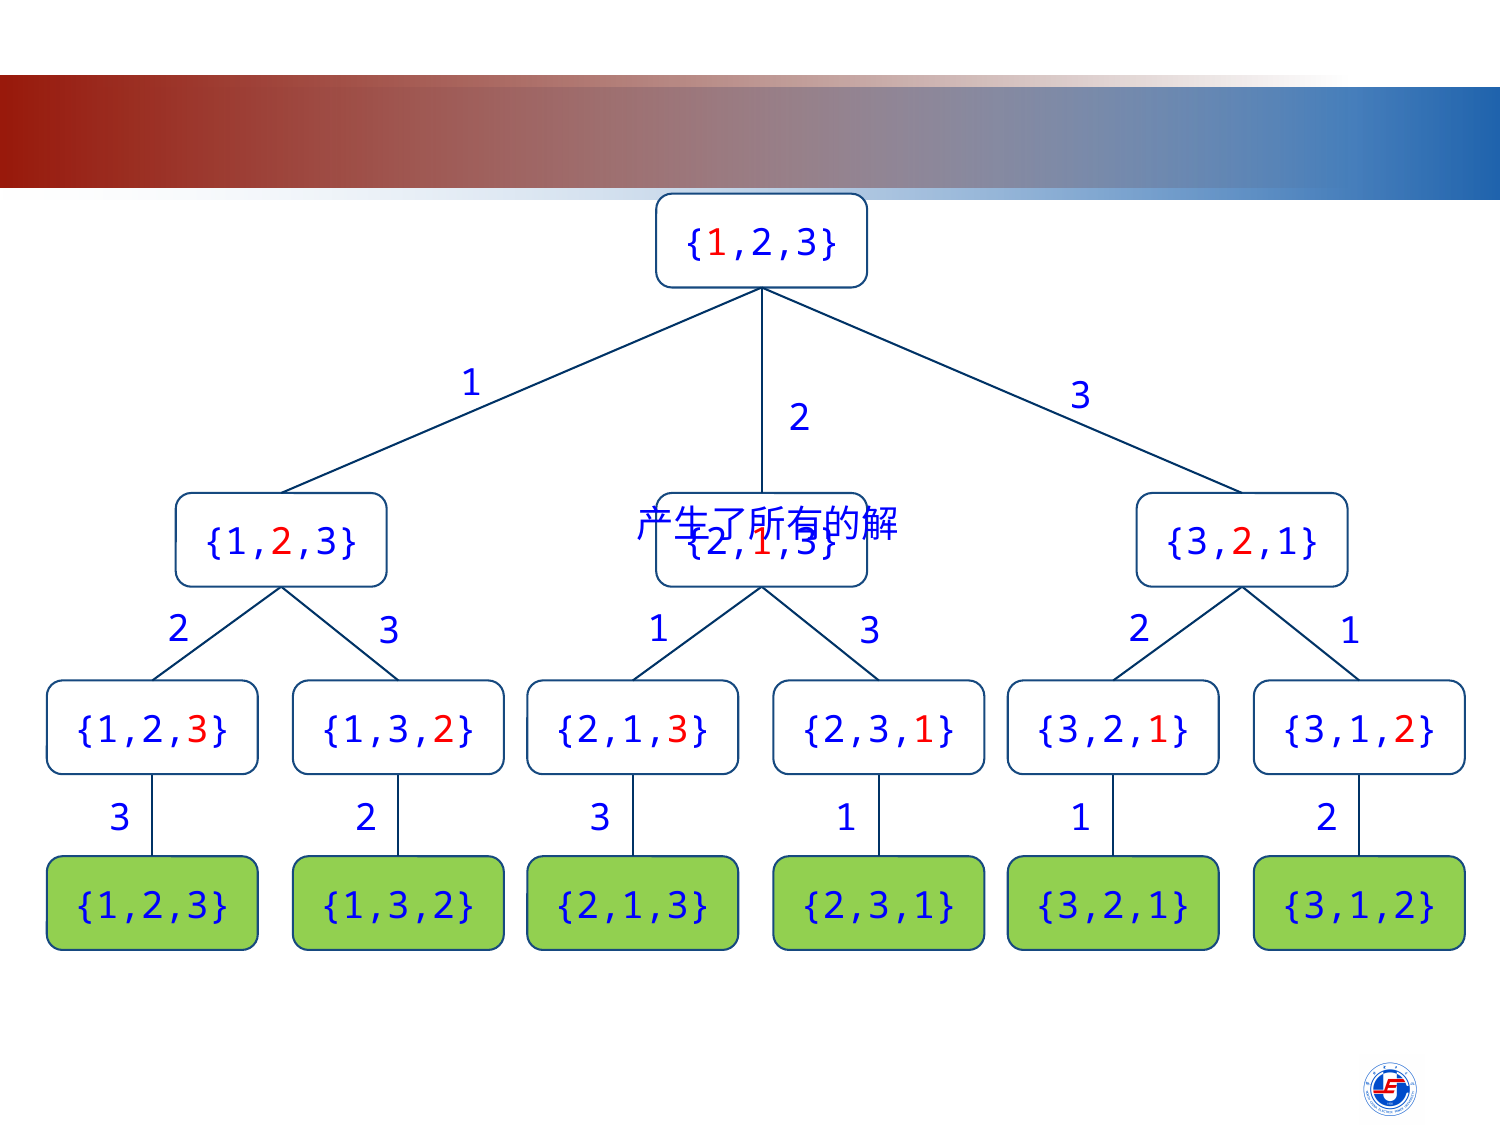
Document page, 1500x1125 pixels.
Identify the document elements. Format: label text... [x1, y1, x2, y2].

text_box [1007, 775, 1219, 950]
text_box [46, 586, 281, 775]
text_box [46, 775, 258, 950]
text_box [761, 287, 1348, 587]
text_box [175, 287, 656, 587]
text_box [527, 775, 739, 950]
picture [1359, 1054, 1425, 1125]
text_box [1253, 775, 1465, 950]
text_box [292, 775, 504, 950]
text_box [281, 587, 504, 775]
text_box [761, 587, 985, 775]
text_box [656, 287, 761, 587]
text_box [1007, 587, 1242, 775]
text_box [1242, 586, 1465, 775]
text_box {1,2,3} [655, 192, 869, 287]
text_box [527, 587, 761, 775]
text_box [773, 775, 985, 950]
